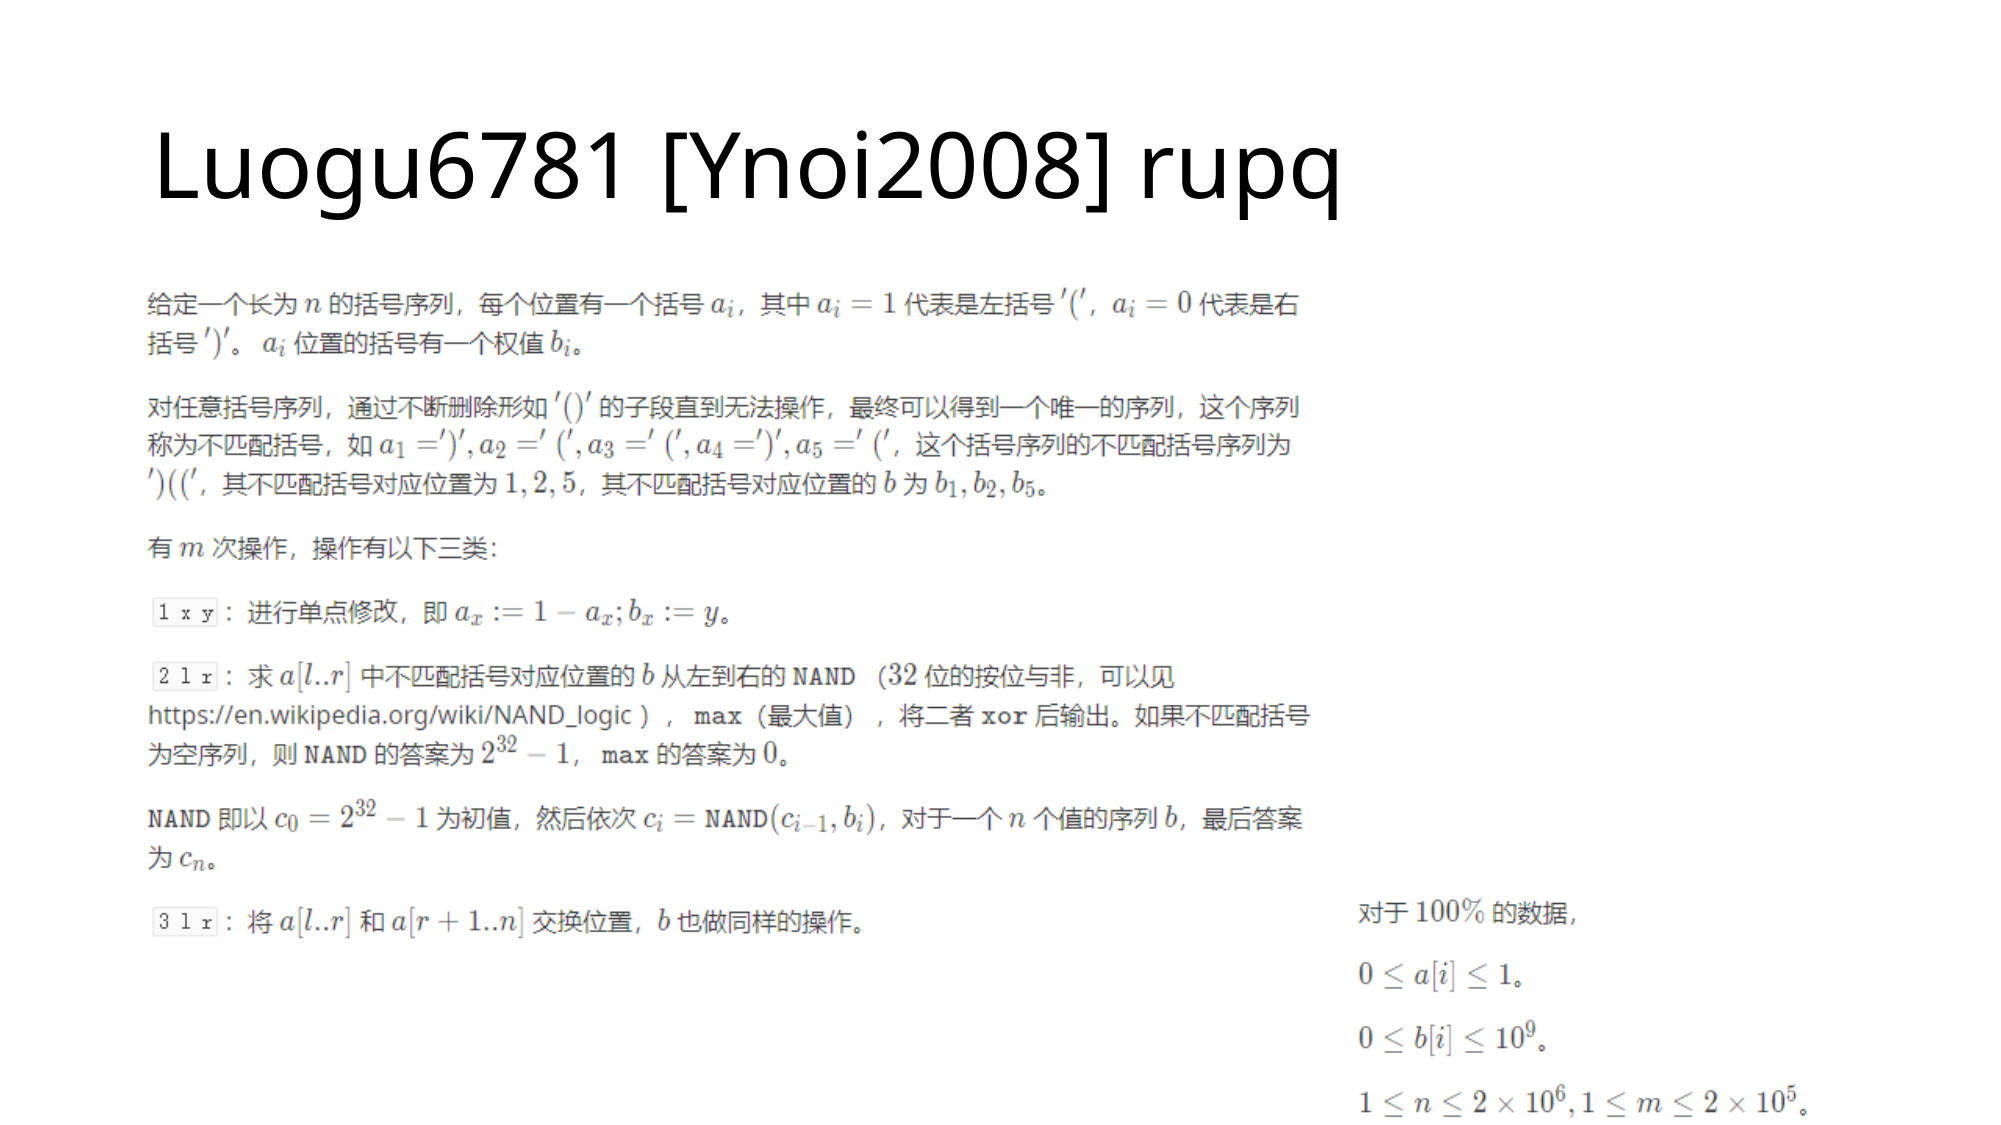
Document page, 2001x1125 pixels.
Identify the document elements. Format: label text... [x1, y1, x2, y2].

title Luogu6781 [Ynoi2008] rupq [137, 59, 1863, 278]
picture [1343, 878, 1827, 1125]
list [137, 277, 1344, 965]
